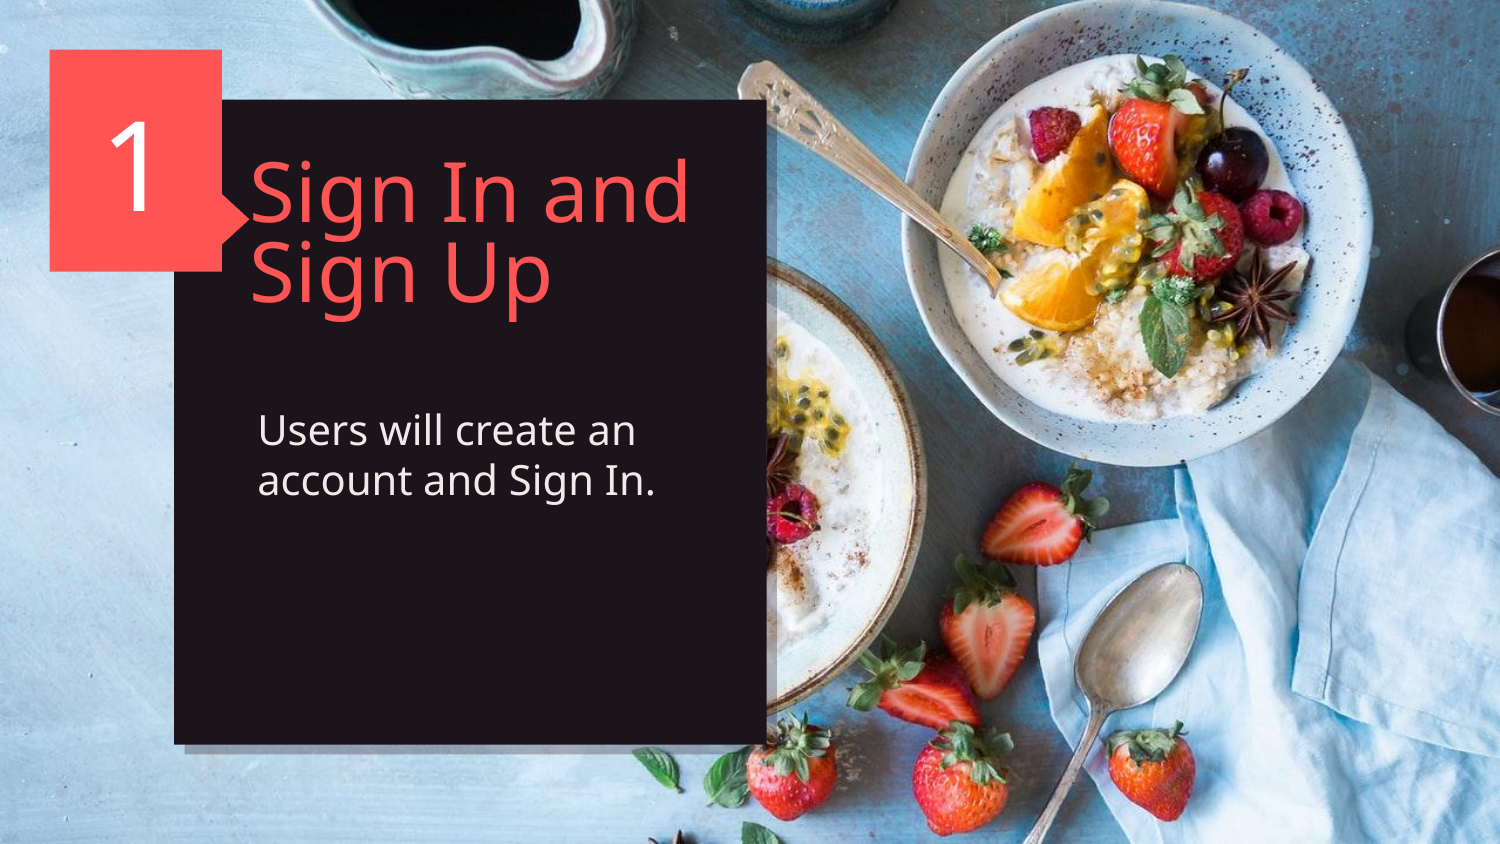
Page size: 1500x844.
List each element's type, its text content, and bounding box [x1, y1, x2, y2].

text_box 1 [50, 50, 222, 273]
subtitle Users will create an account and Sign In. [257, 404, 715, 533]
title Sign In and Sign Up [249, 158, 722, 342]
picture [0, 0, 1500, 844]
